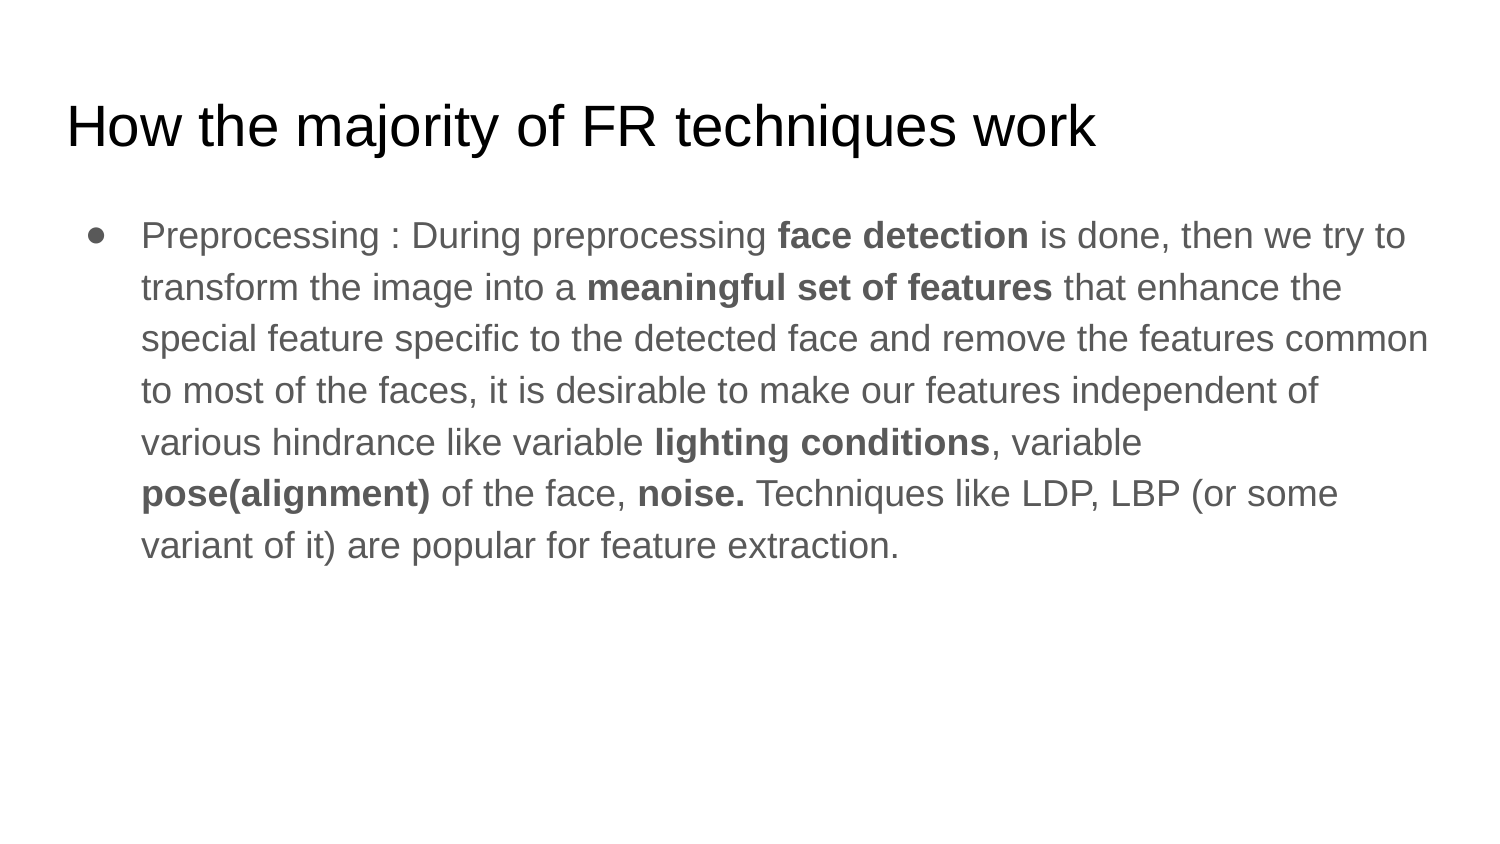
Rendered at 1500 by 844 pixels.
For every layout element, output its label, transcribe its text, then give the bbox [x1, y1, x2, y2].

title How the majority of FR techniques work [51, 72, 1449, 167]
list Preprocessing : During preprocessing face detection is done, then we try to transform the image into a meaningful set of features that enhance the special feature specific to the detected face and remove the features common to most of the faces, it is desirable to make our features independent of various hindrance like variable lighting conditions, variable pose(alignment) of the face, noise. Techniques like LDP, LBP (or some variant of it) are popular for feature extraction. [51, 189, 1449, 750]
